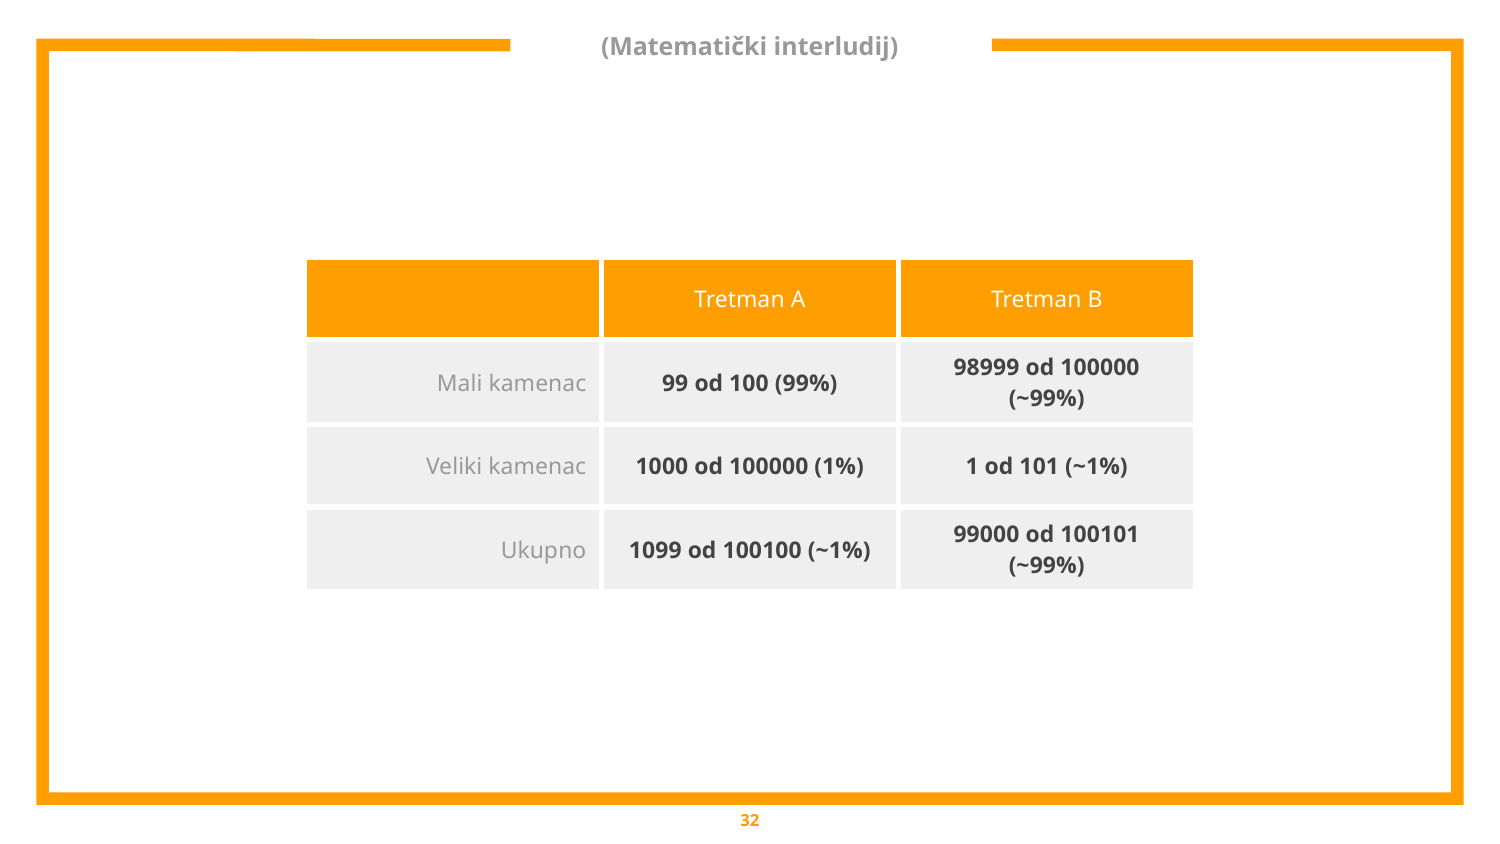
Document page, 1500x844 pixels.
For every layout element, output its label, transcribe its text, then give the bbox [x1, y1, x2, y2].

table_cell Veliki kamenac [307, 427, 599, 504]
table_header [307, 260, 599, 337]
table_cell 1099 od 100100 (~1%) [604, 510, 896, 589]
table_cell 99000 od 100101 (~99%) [901, 510, 1193, 589]
table_cell 99 od 100 (99%) [604, 342, 896, 422]
table_cell 98999 od 100000 (~99%) [901, 342, 1193, 422]
title (Matematički interludij) [531, 16, 969, 76]
slide_number ‹#› [0, 798, 1500, 844]
table_cell Mali kamenac [307, 342, 599, 422]
table_cell 1000 od 100000 (1%) [604, 427, 896, 504]
table_cell Ukupno [307, 510, 599, 589]
table_cell 1 od 101 (~1%) [901, 427, 1193, 504]
table_header Tretman B [901, 260, 1193, 337]
table_header Tretman A [604, 260, 896, 337]
